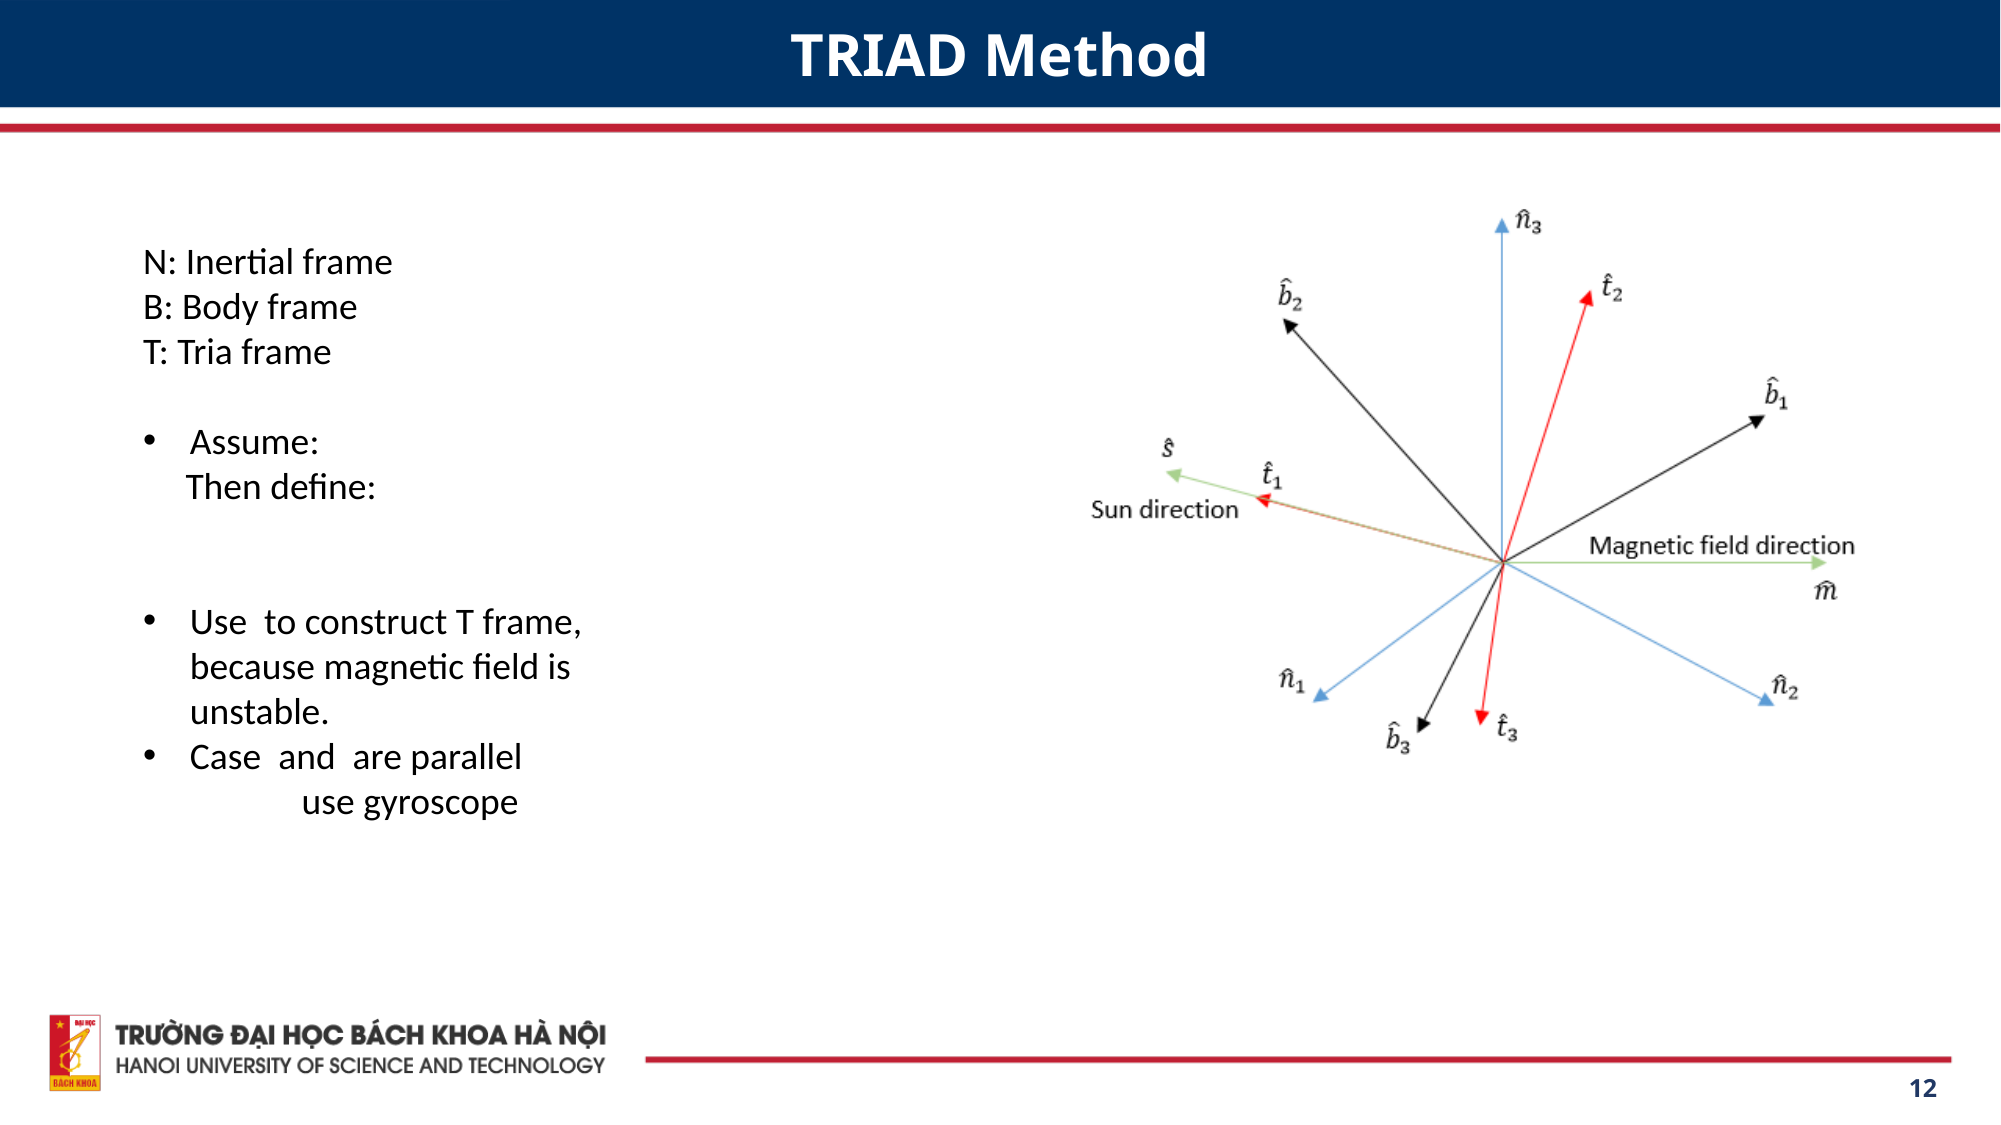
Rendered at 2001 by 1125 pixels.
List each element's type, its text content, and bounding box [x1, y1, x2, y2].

title TRIAD Method [55, 18, 1945, 90]
picture [0, 0, 2001, 1125]
slide_number 12 [1502, 1065, 1953, 1125]
